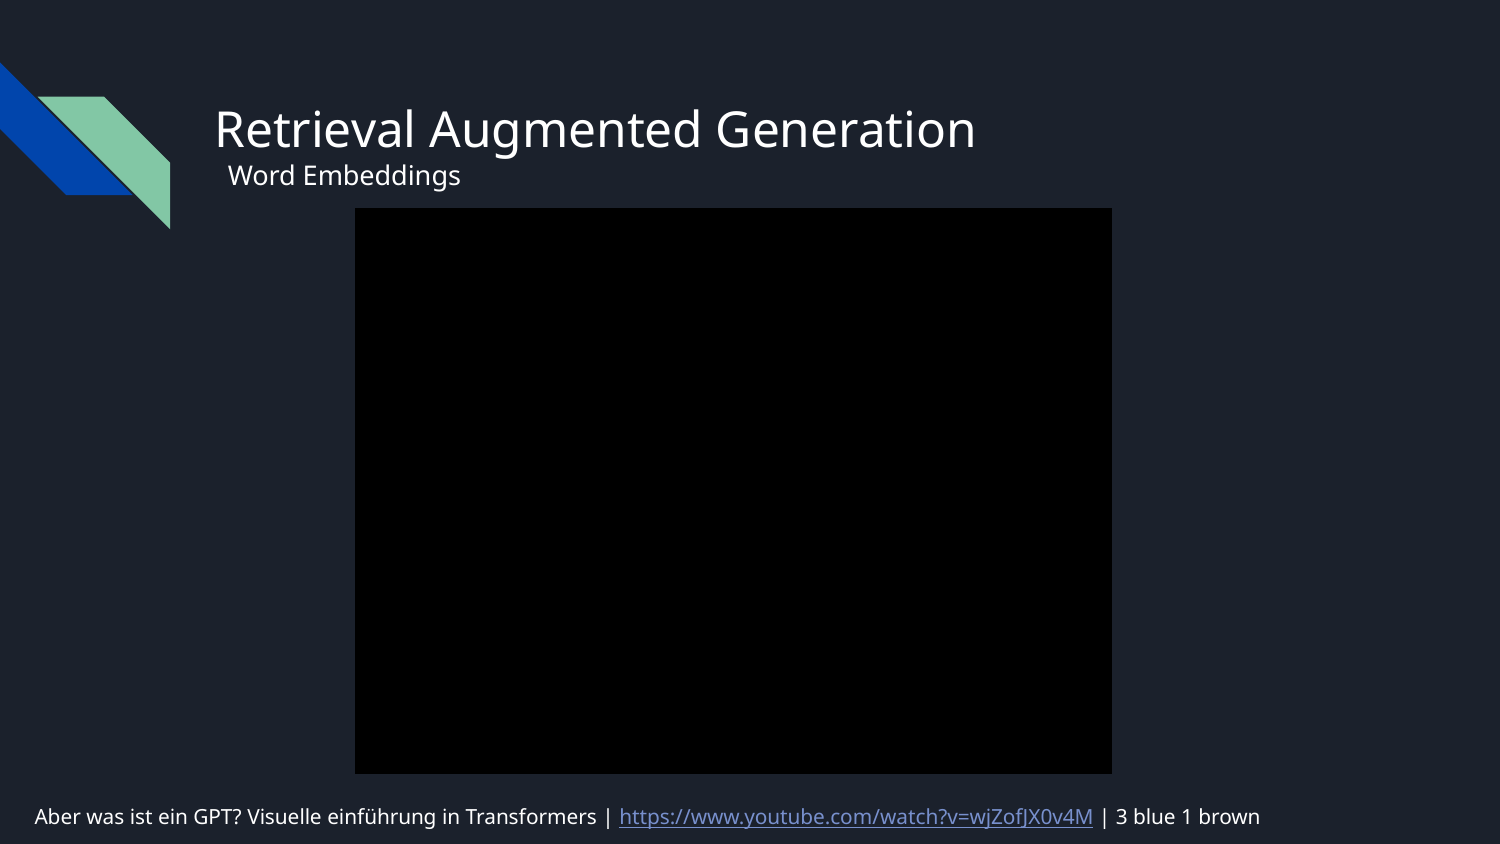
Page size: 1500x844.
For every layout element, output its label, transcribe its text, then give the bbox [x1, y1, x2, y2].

text_box Word Embeddings [212, 143, 995, 198]
picture [354, 208, 1113, 774]
text_box Aber was ist ein GPT? Visuelle einführung in Transformers | https://www.youtube.com/watch?v=wjZofJX0v4M | 3 blue 1 brown [19, 784, 1365, 828]
title Retrieval Augmented Generation [199, 74, 1120, 173]
